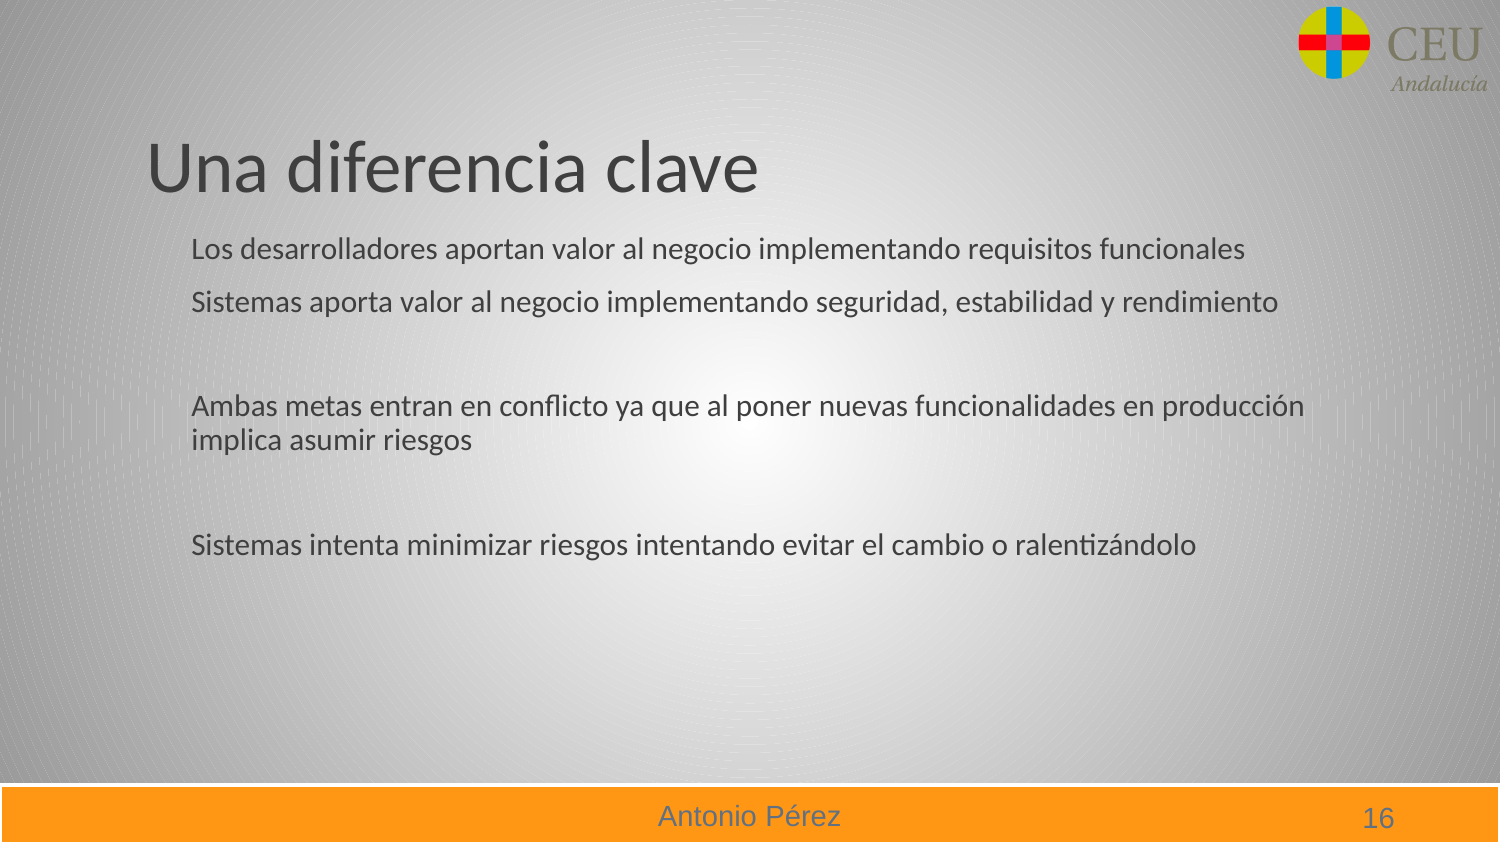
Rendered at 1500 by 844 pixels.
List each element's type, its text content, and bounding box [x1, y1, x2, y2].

picture [1289, 0, 1500, 103]
title Una diferencia clave [135, 35, 1373, 214]
list Los desarrolladores aportan valor al negocio implementando requisitos funcionales Sistemas aporta valor al negocio implementando seguridad, estabilidad y rendimiento Ambas metas entran en conflicto ya que al poner nuevas funcionalidades en producción implica asumir riesgos Sistemas intenta minimizar riesgos intentando evitar el cambio o ralentizándolo [135, 227, 1373, 723]
